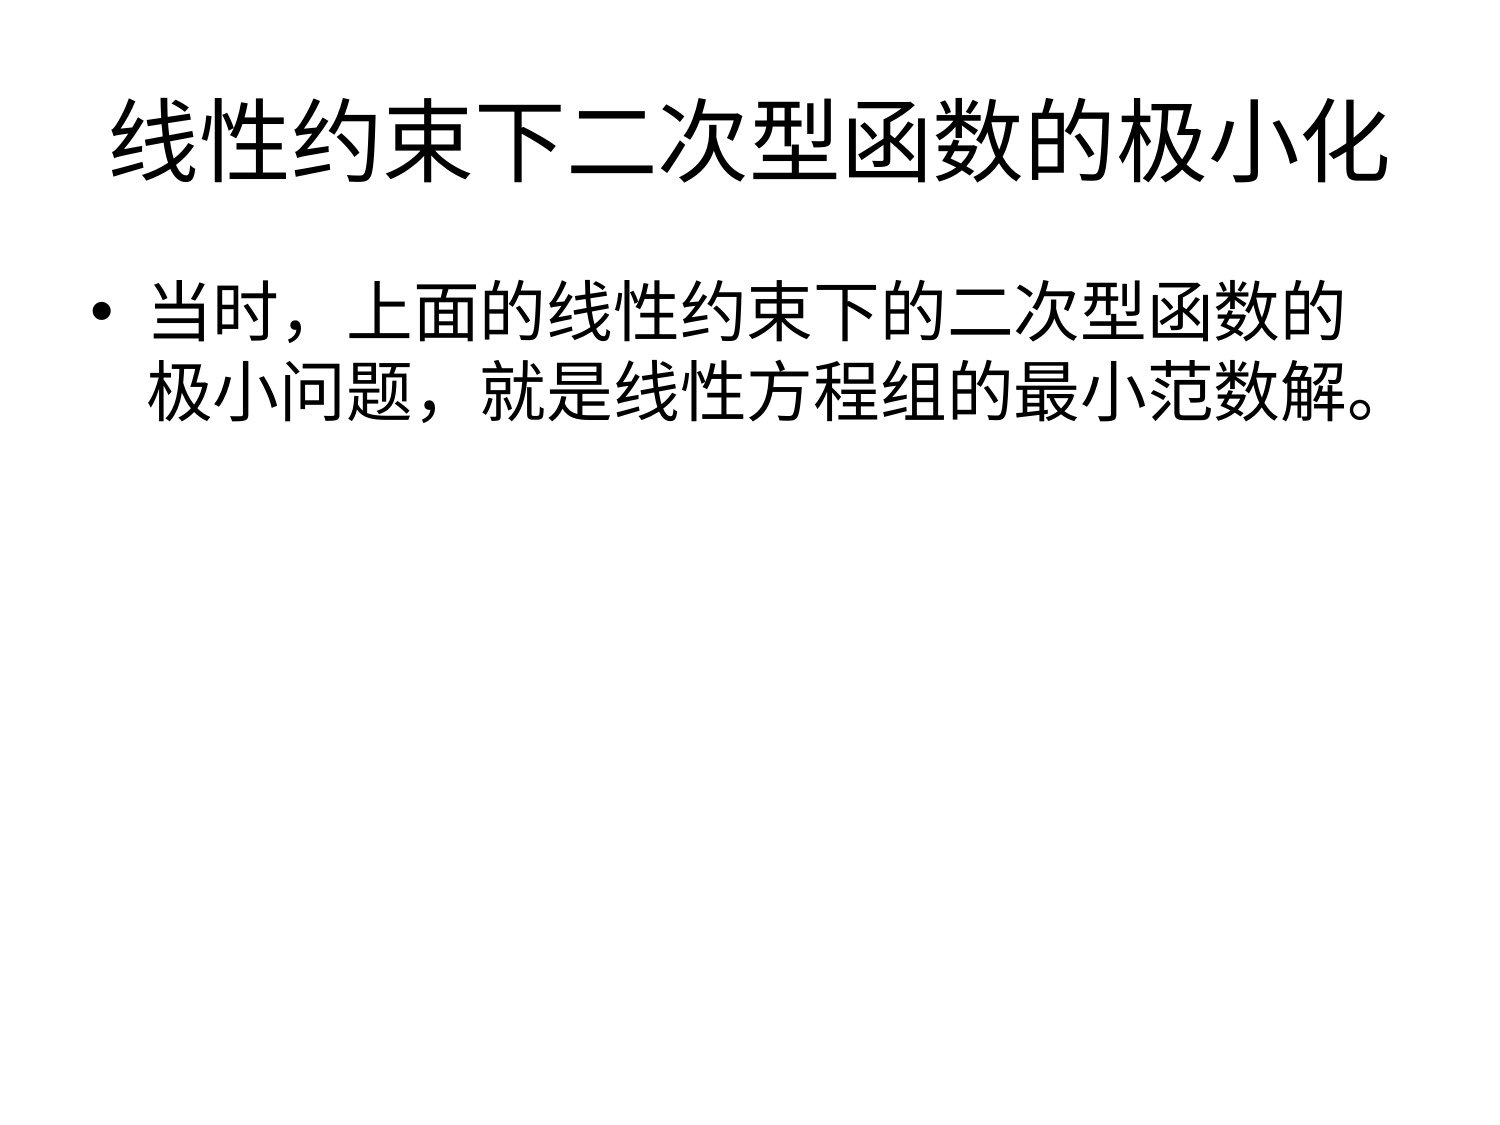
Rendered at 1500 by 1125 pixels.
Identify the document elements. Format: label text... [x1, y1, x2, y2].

title 线性约束下二次型函数的极小化 [75, 45, 1425, 233]
